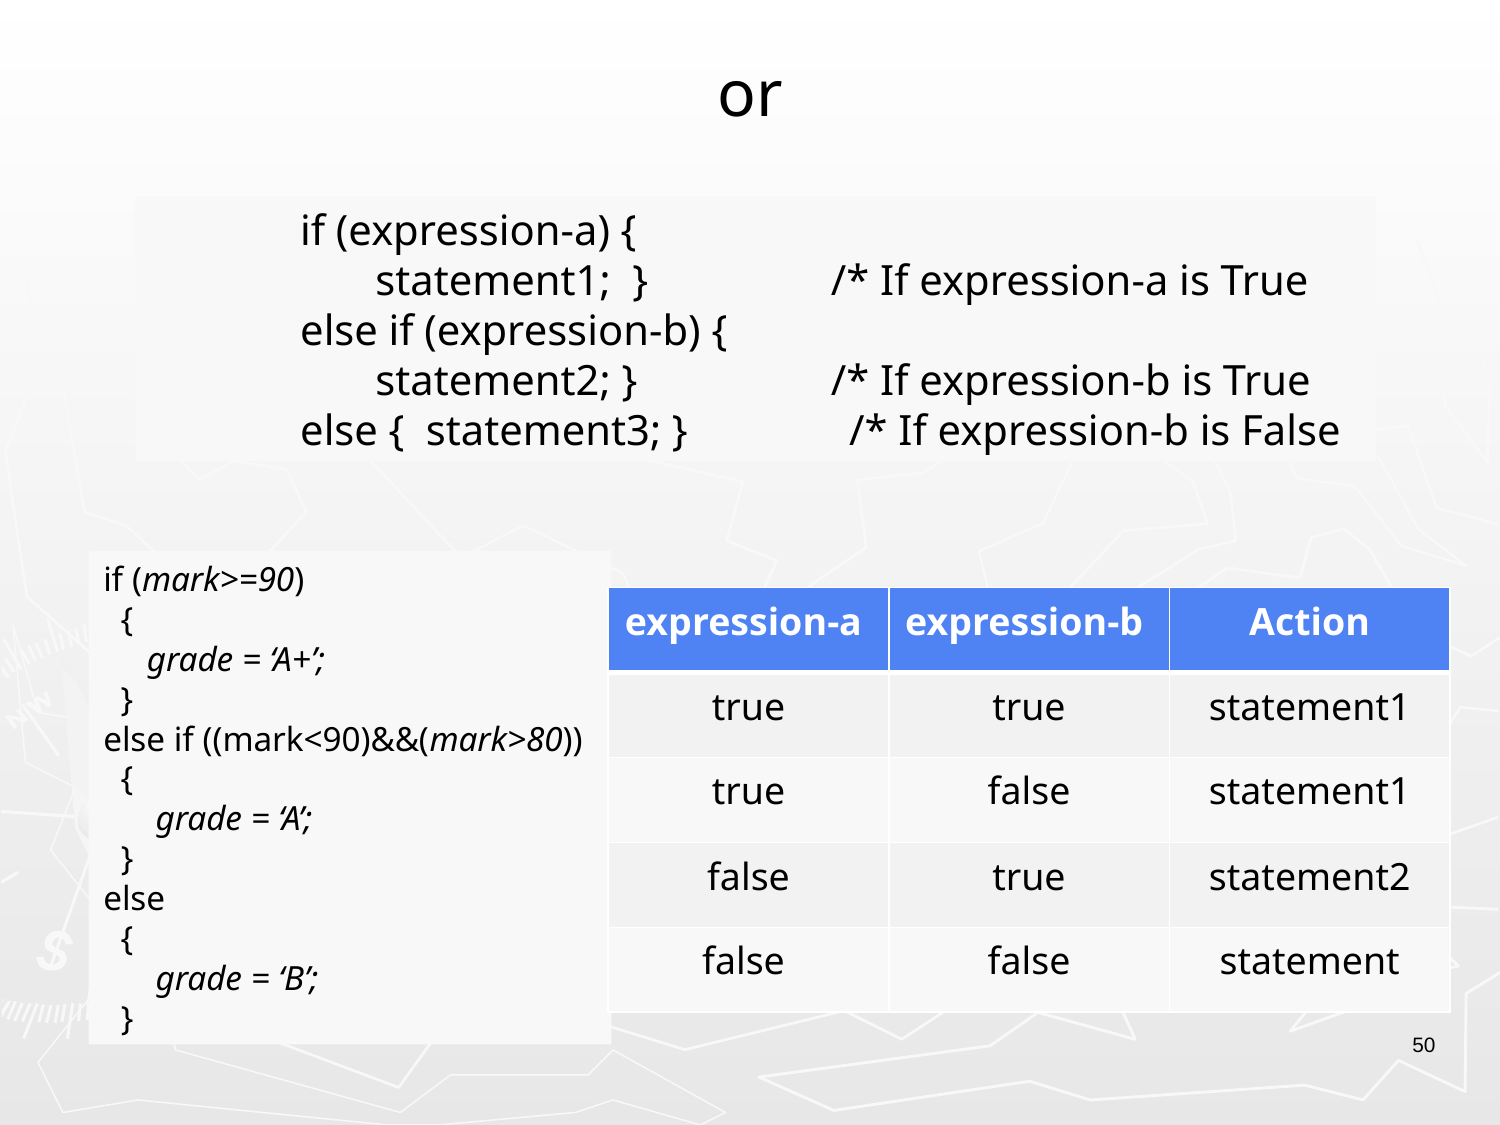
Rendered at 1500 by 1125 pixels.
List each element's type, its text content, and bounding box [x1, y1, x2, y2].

table_header expression-b [890, 588, 1169, 670]
table_cell true [890, 843, 1169, 927]
table_cell false [609, 928, 888, 1011]
table_cell false [890, 758, 1169, 842]
table_cell statement2 [1170, 843, 1449, 927]
table_cell true [890, 675, 1169, 757]
title or [75, 45, 1425, 138]
table_cell false [609, 843, 888, 927]
slide_number 50 [1074, 1024, 1451, 1103]
text_box if (expression-a) { statement1; } /* If expression-a is True else if (expression-b) { statement2; } /* If expression-b is True else { statement3; } /* If expression-b is False [135, 196, 1377, 462]
table_cell statement [1170, 928, 1449, 1011]
table_cell true [609, 675, 888, 757]
table_cell statement1 [1170, 675, 1449, 757]
table_cell false [890, 928, 1169, 1011]
table_header Action [1170, 588, 1449, 670]
table_cell statement1 [1170, 758, 1449, 842]
table_cell true [609, 758, 888, 842]
table_header expression-a [609, 588, 888, 670]
text_box if (mark>=90) { grade = ‘A+’; } else if ((mark<90)&&(mark>80)) { grade = ‘A’; } else { grade = ‘B’; } [88, 550, 612, 1045]
